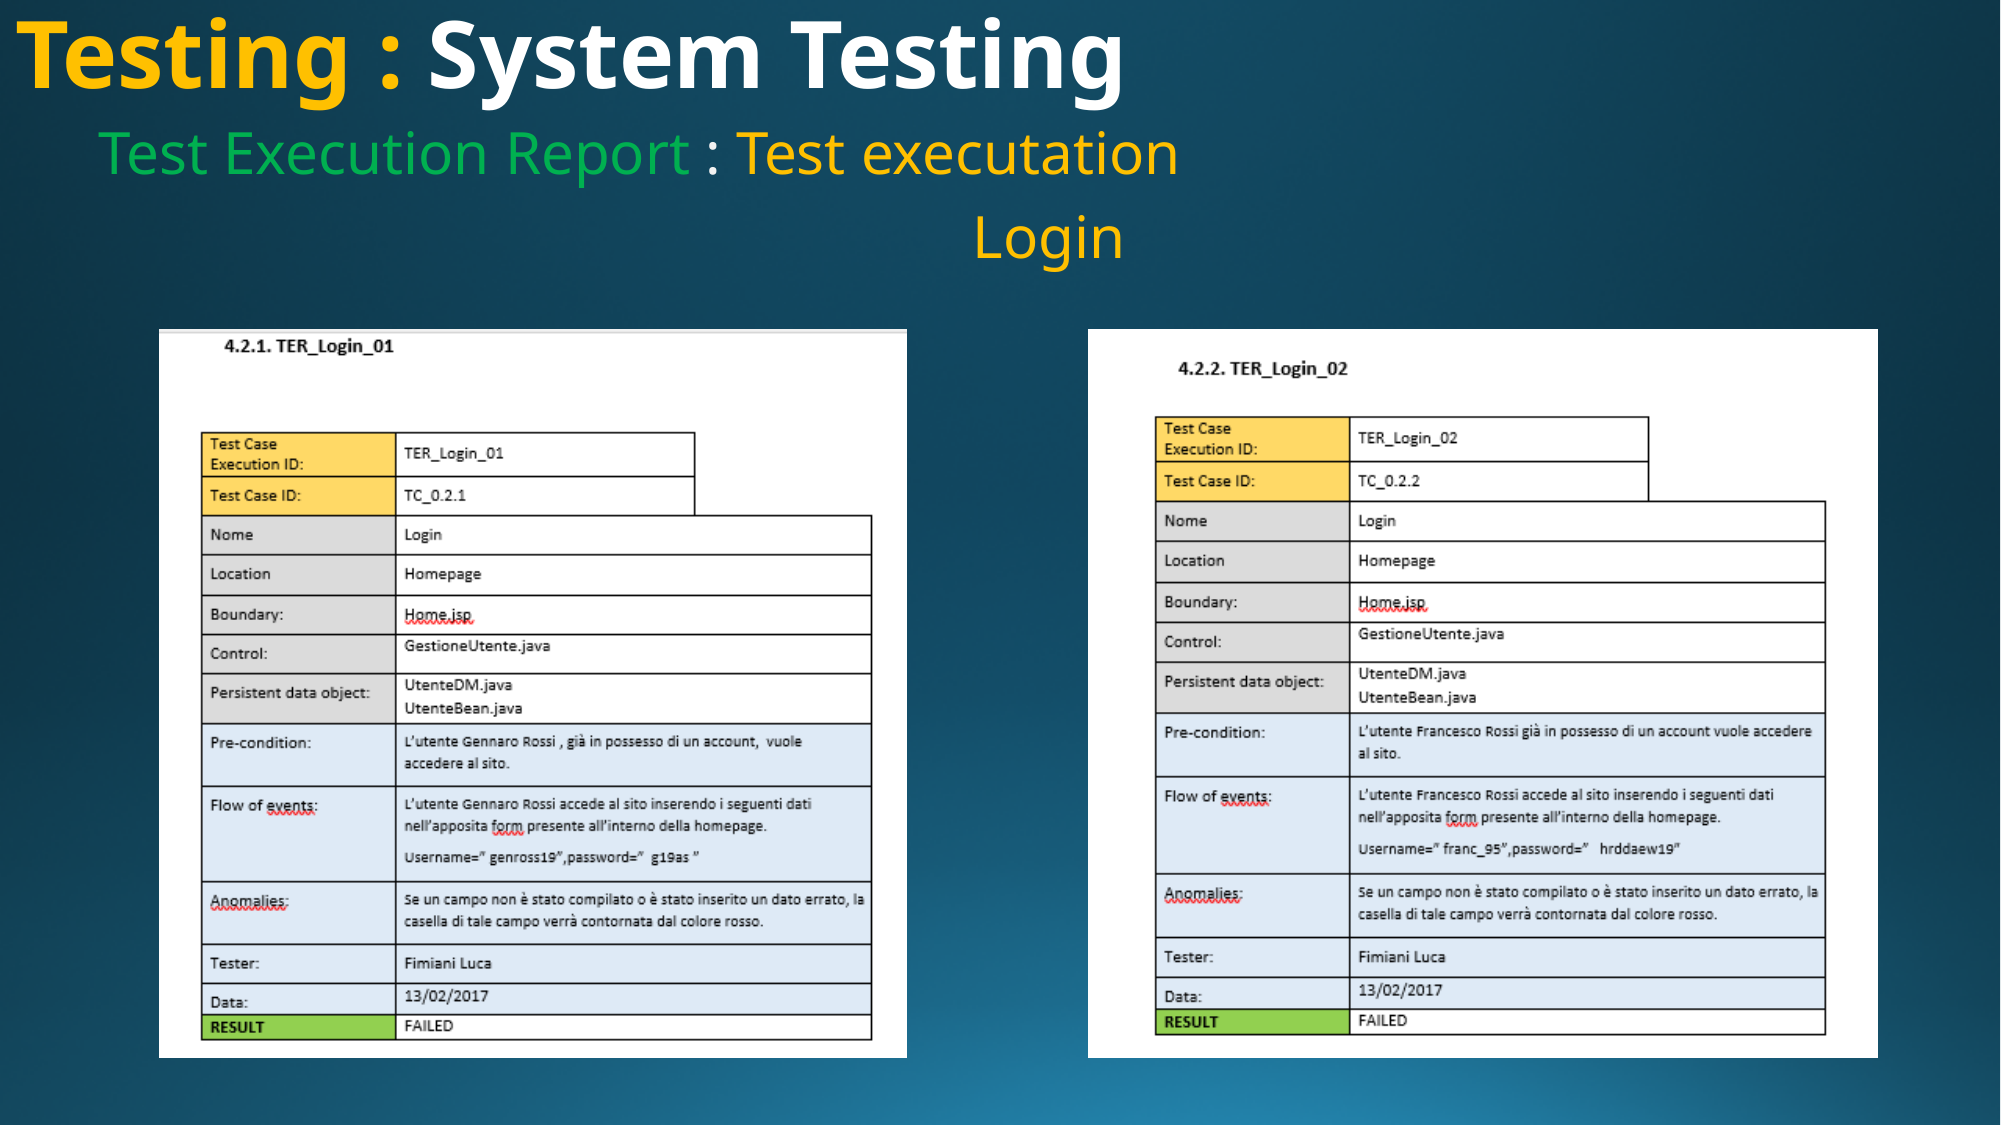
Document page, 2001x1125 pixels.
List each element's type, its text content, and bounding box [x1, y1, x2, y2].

picture [0, 0, 2001, 1125]
list Test Execution Report : Test executation Login [83, 116, 1981, 1039]
title Testing : System Testing [0, 0, 1981, 117]
